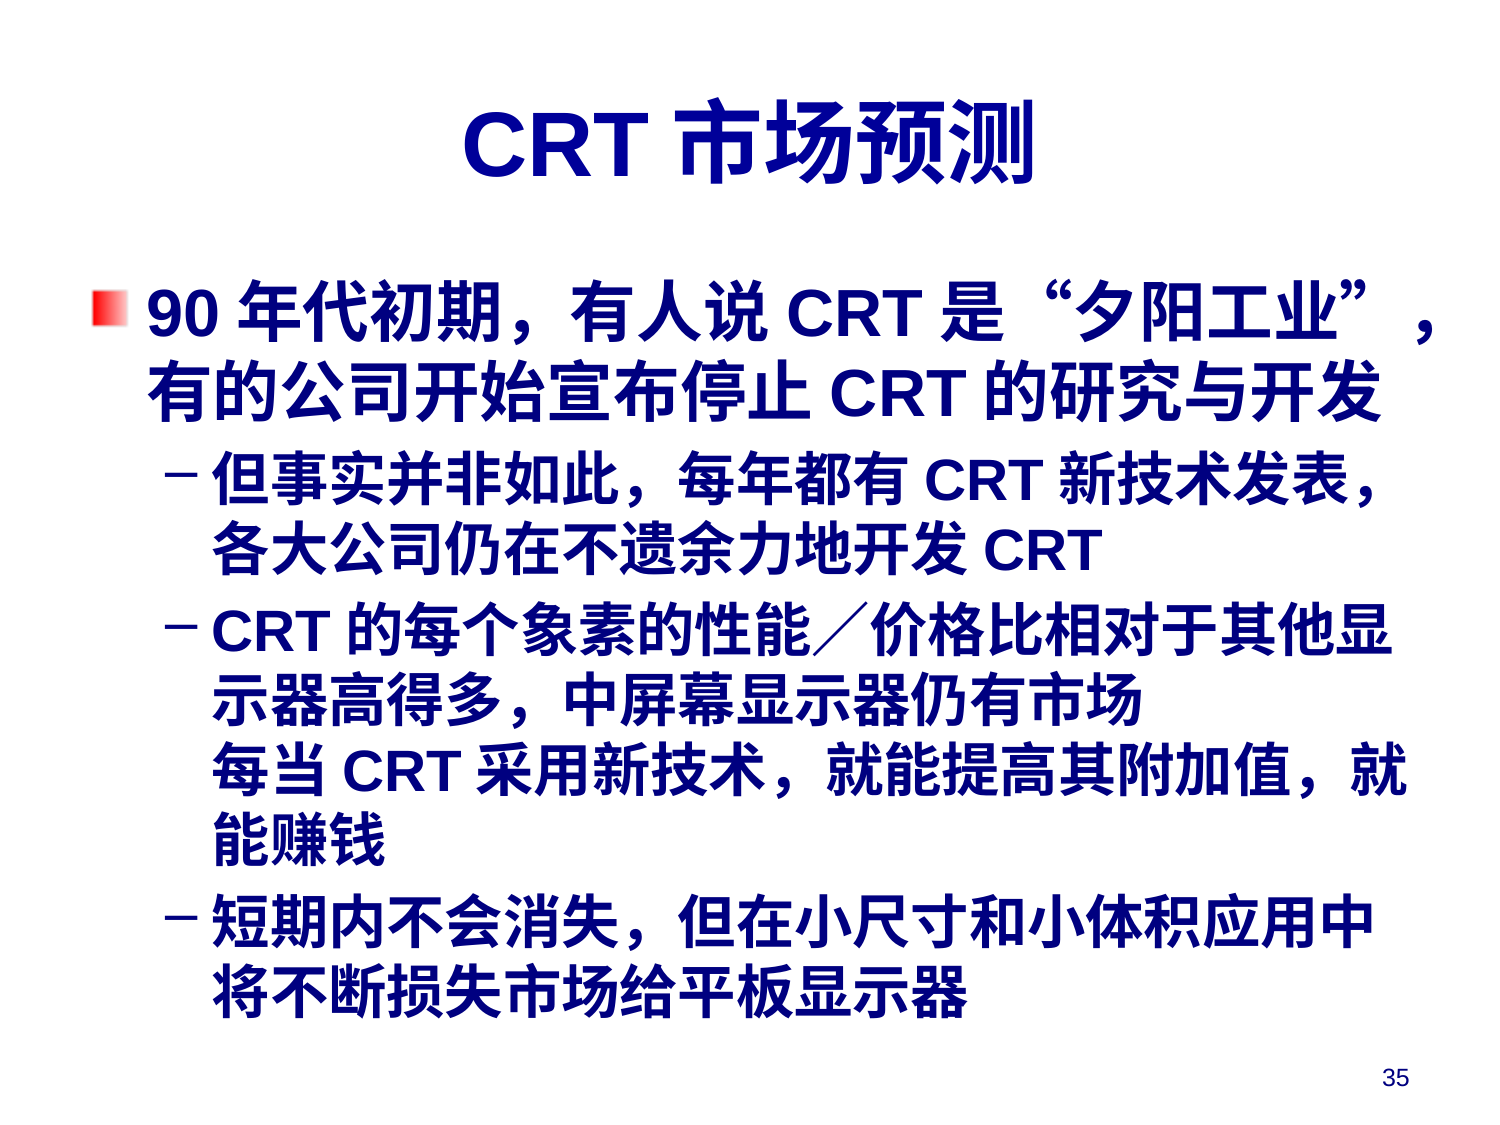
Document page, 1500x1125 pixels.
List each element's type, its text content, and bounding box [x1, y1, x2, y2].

list 90年代初期，有人说CRT是“夕阳工业”，有的公司开始宣布停止CRT的研究与开发 但事实并非如此，每年都有CRT新技术发表，各大公司仍在不遗余力地开发CRT CRT的每个象素的性能／价格比相对于其他显示器高得多，中屏幕显示器仍有市场 每当CRT采用新技术，就能提高其附加值，就能赚钱 短期内不会消失，但在小尺寸和小体积应用中将不断损失市场给平板显示器 [74, 262, 1426, 1059]
picture [90, 288, 132, 331]
title CRT市场预测 [74, 45, 1426, 234]
slide_number 35 [1074, 1059, 1426, 1100]
